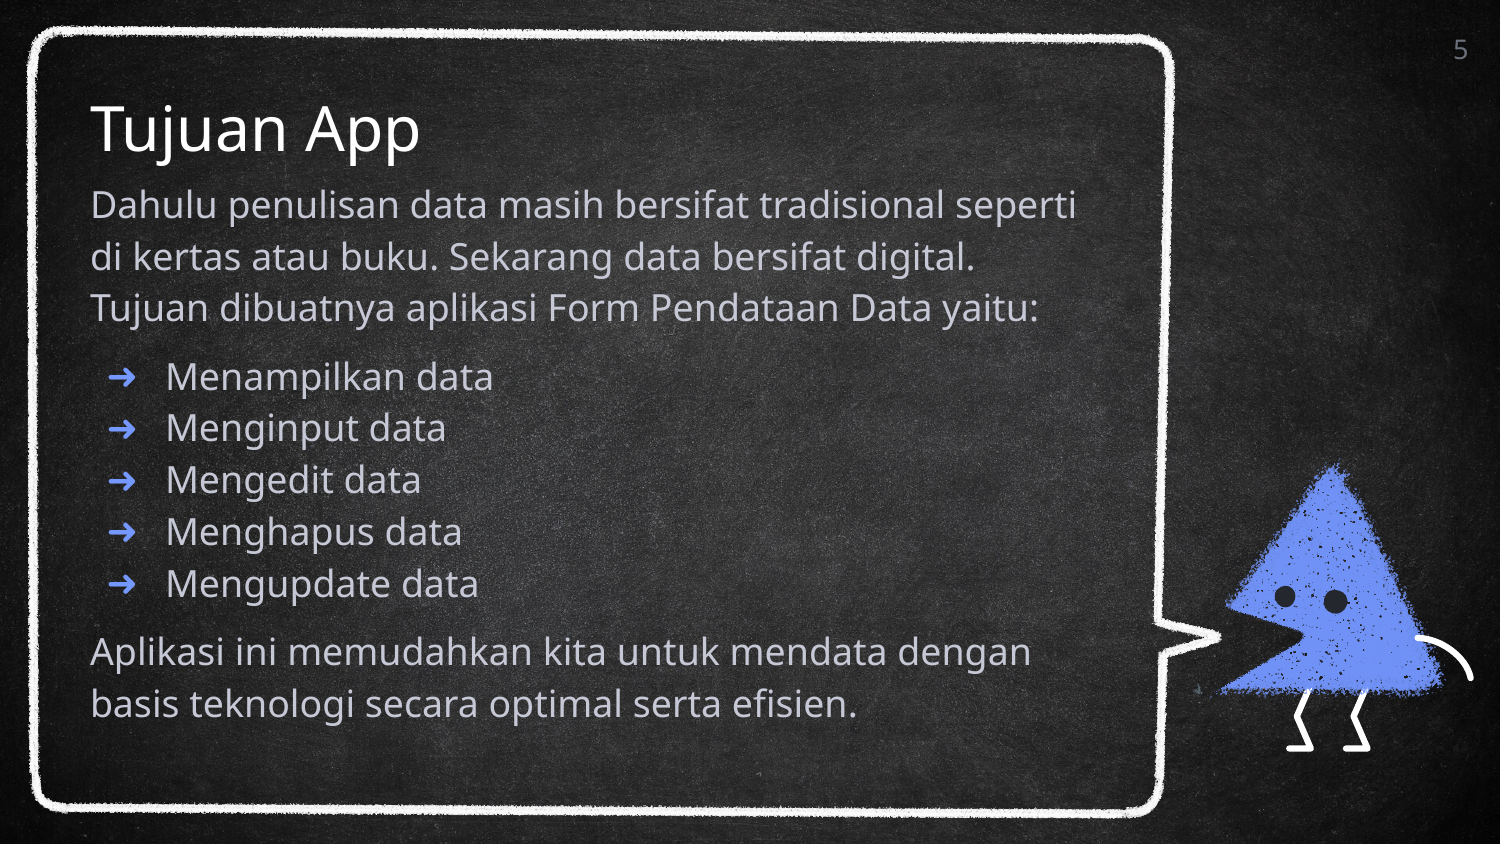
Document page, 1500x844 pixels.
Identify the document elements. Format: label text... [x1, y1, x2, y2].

title Tujuan App [89, 97, 1102, 163]
slide_number 5 [1378, 32, 1469, 98]
list Dahulu penulisan data masih bersifat tradisional seperti di kertas atau buku. Sekarang data bersifat digital. Tujuan dibuatnya aplikasi Form Pendataan Data yaitu: Menampilkan data Menginput data Mengedit data Menghapus data Mengupdate data Aplikasi ini memudahkan kita untuk mendata dengan basis teknologi secara optimal serta efisien. [89, 174, 1102, 750]
picture [0, 0, 1500, 844]
